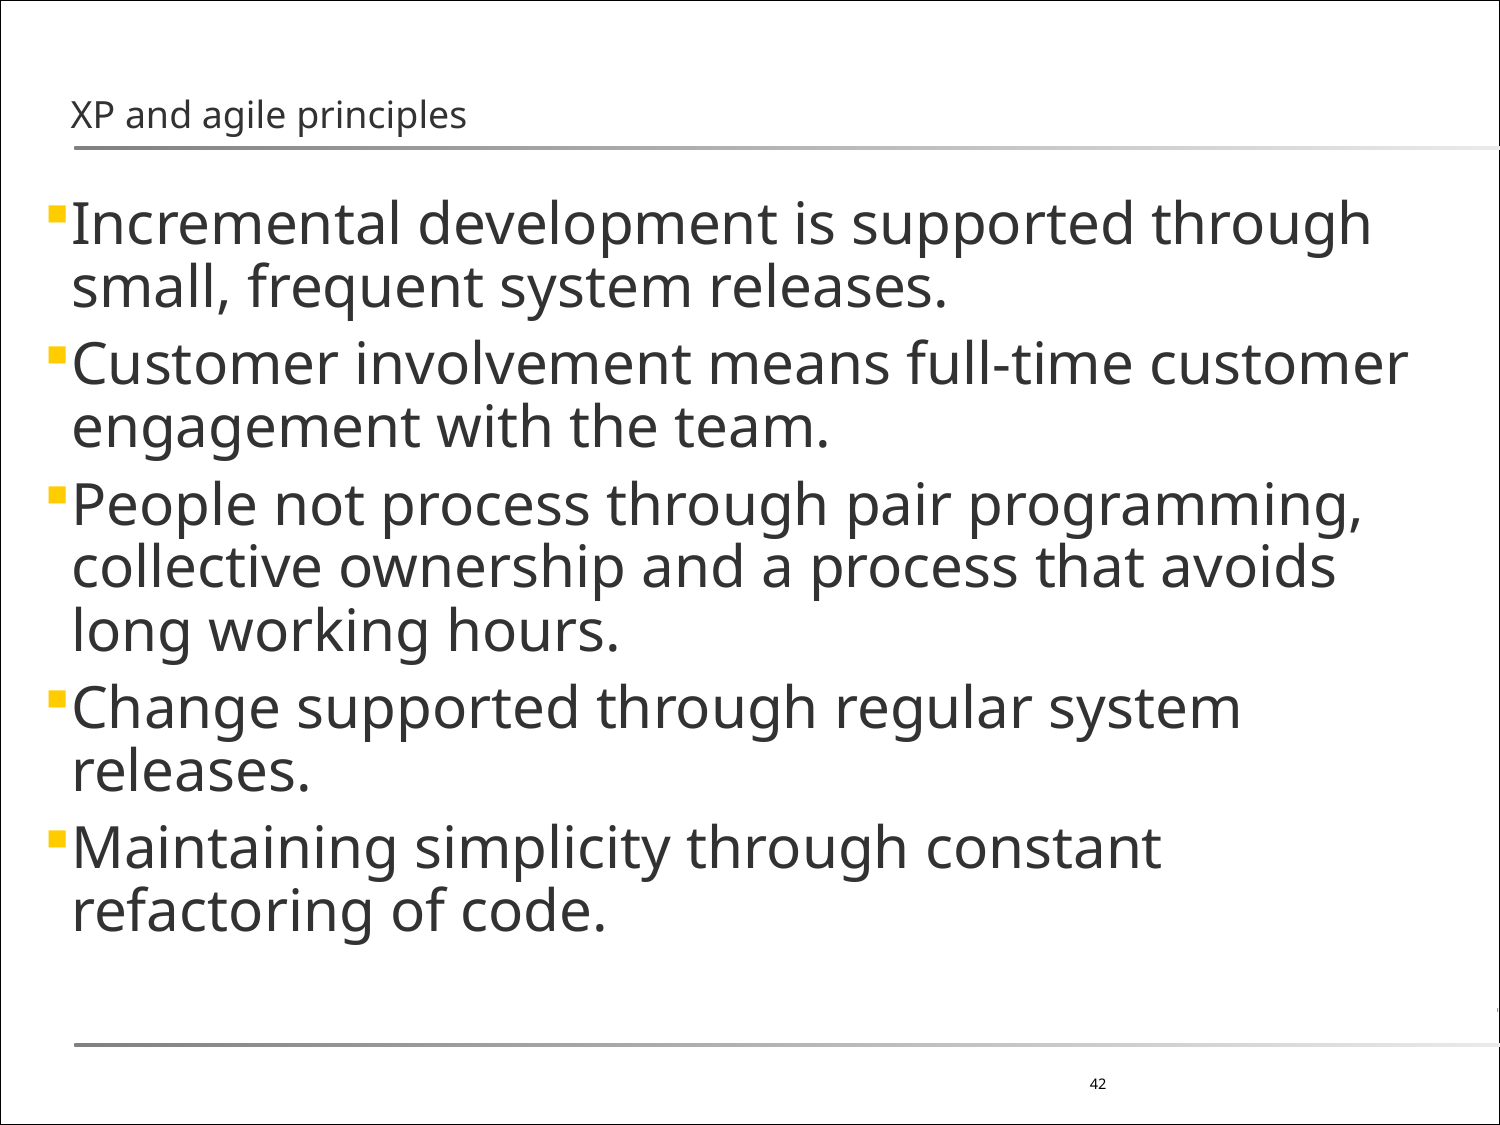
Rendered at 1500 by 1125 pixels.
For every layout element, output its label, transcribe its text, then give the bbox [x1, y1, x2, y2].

slide_number 42 [1074, 1042, 1426, 1103]
title XP and agile principles [70, 11, 1425, 137]
list Incremental development is supported through small, frequent system releases. Customer involvement means full-time customer engagement with the team. People not process through pair programming, collective ownership and a process that avoids long working hours. Change supported through regular system releases. Maintaining simplicity through constant refactoring of code. [43, 193, 1454, 937]
